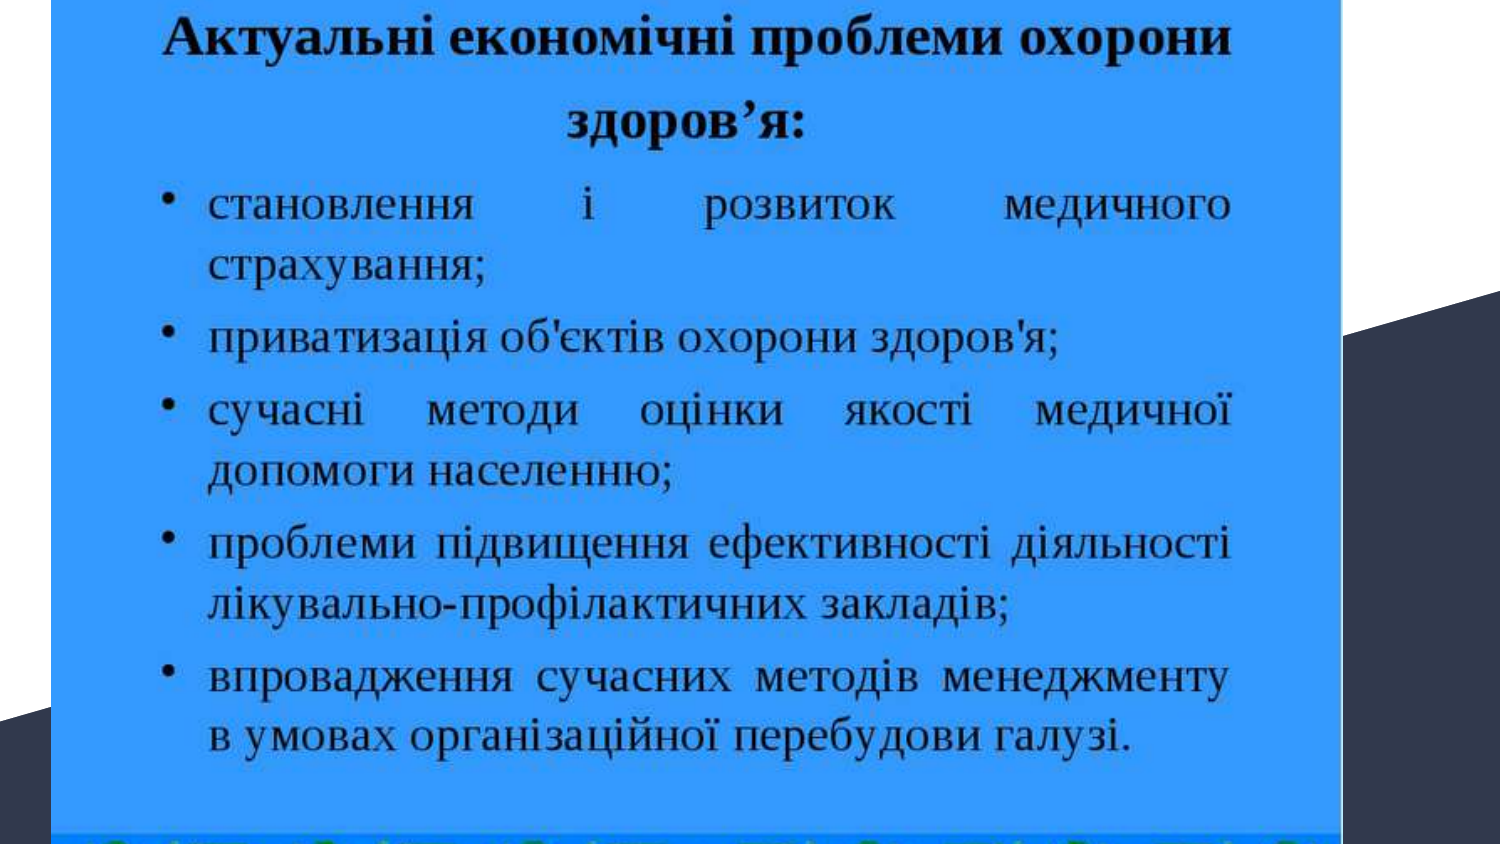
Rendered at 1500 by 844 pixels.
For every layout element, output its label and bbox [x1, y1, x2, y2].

picture [50, 0, 1344, 844]
